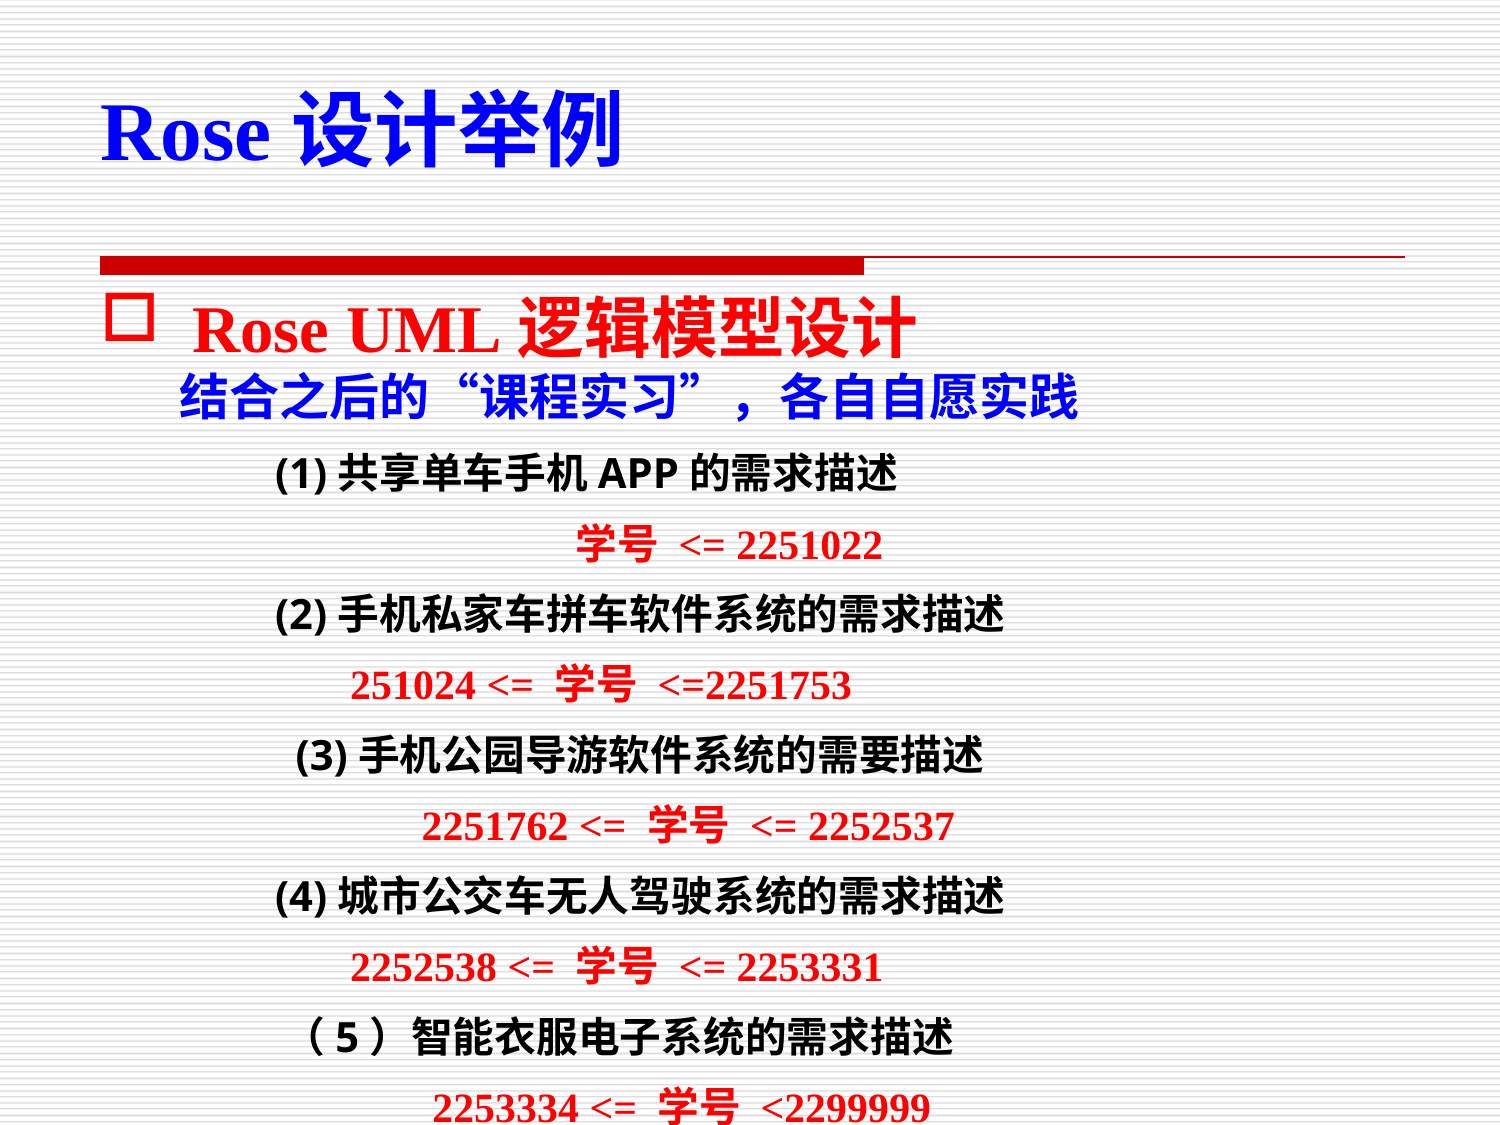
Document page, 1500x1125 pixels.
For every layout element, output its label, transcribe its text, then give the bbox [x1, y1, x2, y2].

text_box Rose设计举例 [85, 75, 1364, 185]
text_box Rose UML逻辑模型设计 结合之后的“课程实习”，各自自愿实践 [85, 238, 1341, 434]
picture [0, 0, 1500, 1125]
text_box (1)共享单车手机APP的需求描述 学号 <= 2251022 (2)手机私家车拼车软件系统的需求描述 251024 <= 学号 <=2251753 (3)手机公园导游软件系统的需要描述 2251762 <= 学号 <= 2252537 (4)城市公交车无人驾驶系统的需求描述 2252538 <= 学号 <= 2253331 （5）智能衣服电子系统的需求描述 2253334 <= 学号 <2299999 [174, 429, 1415, 1125]
